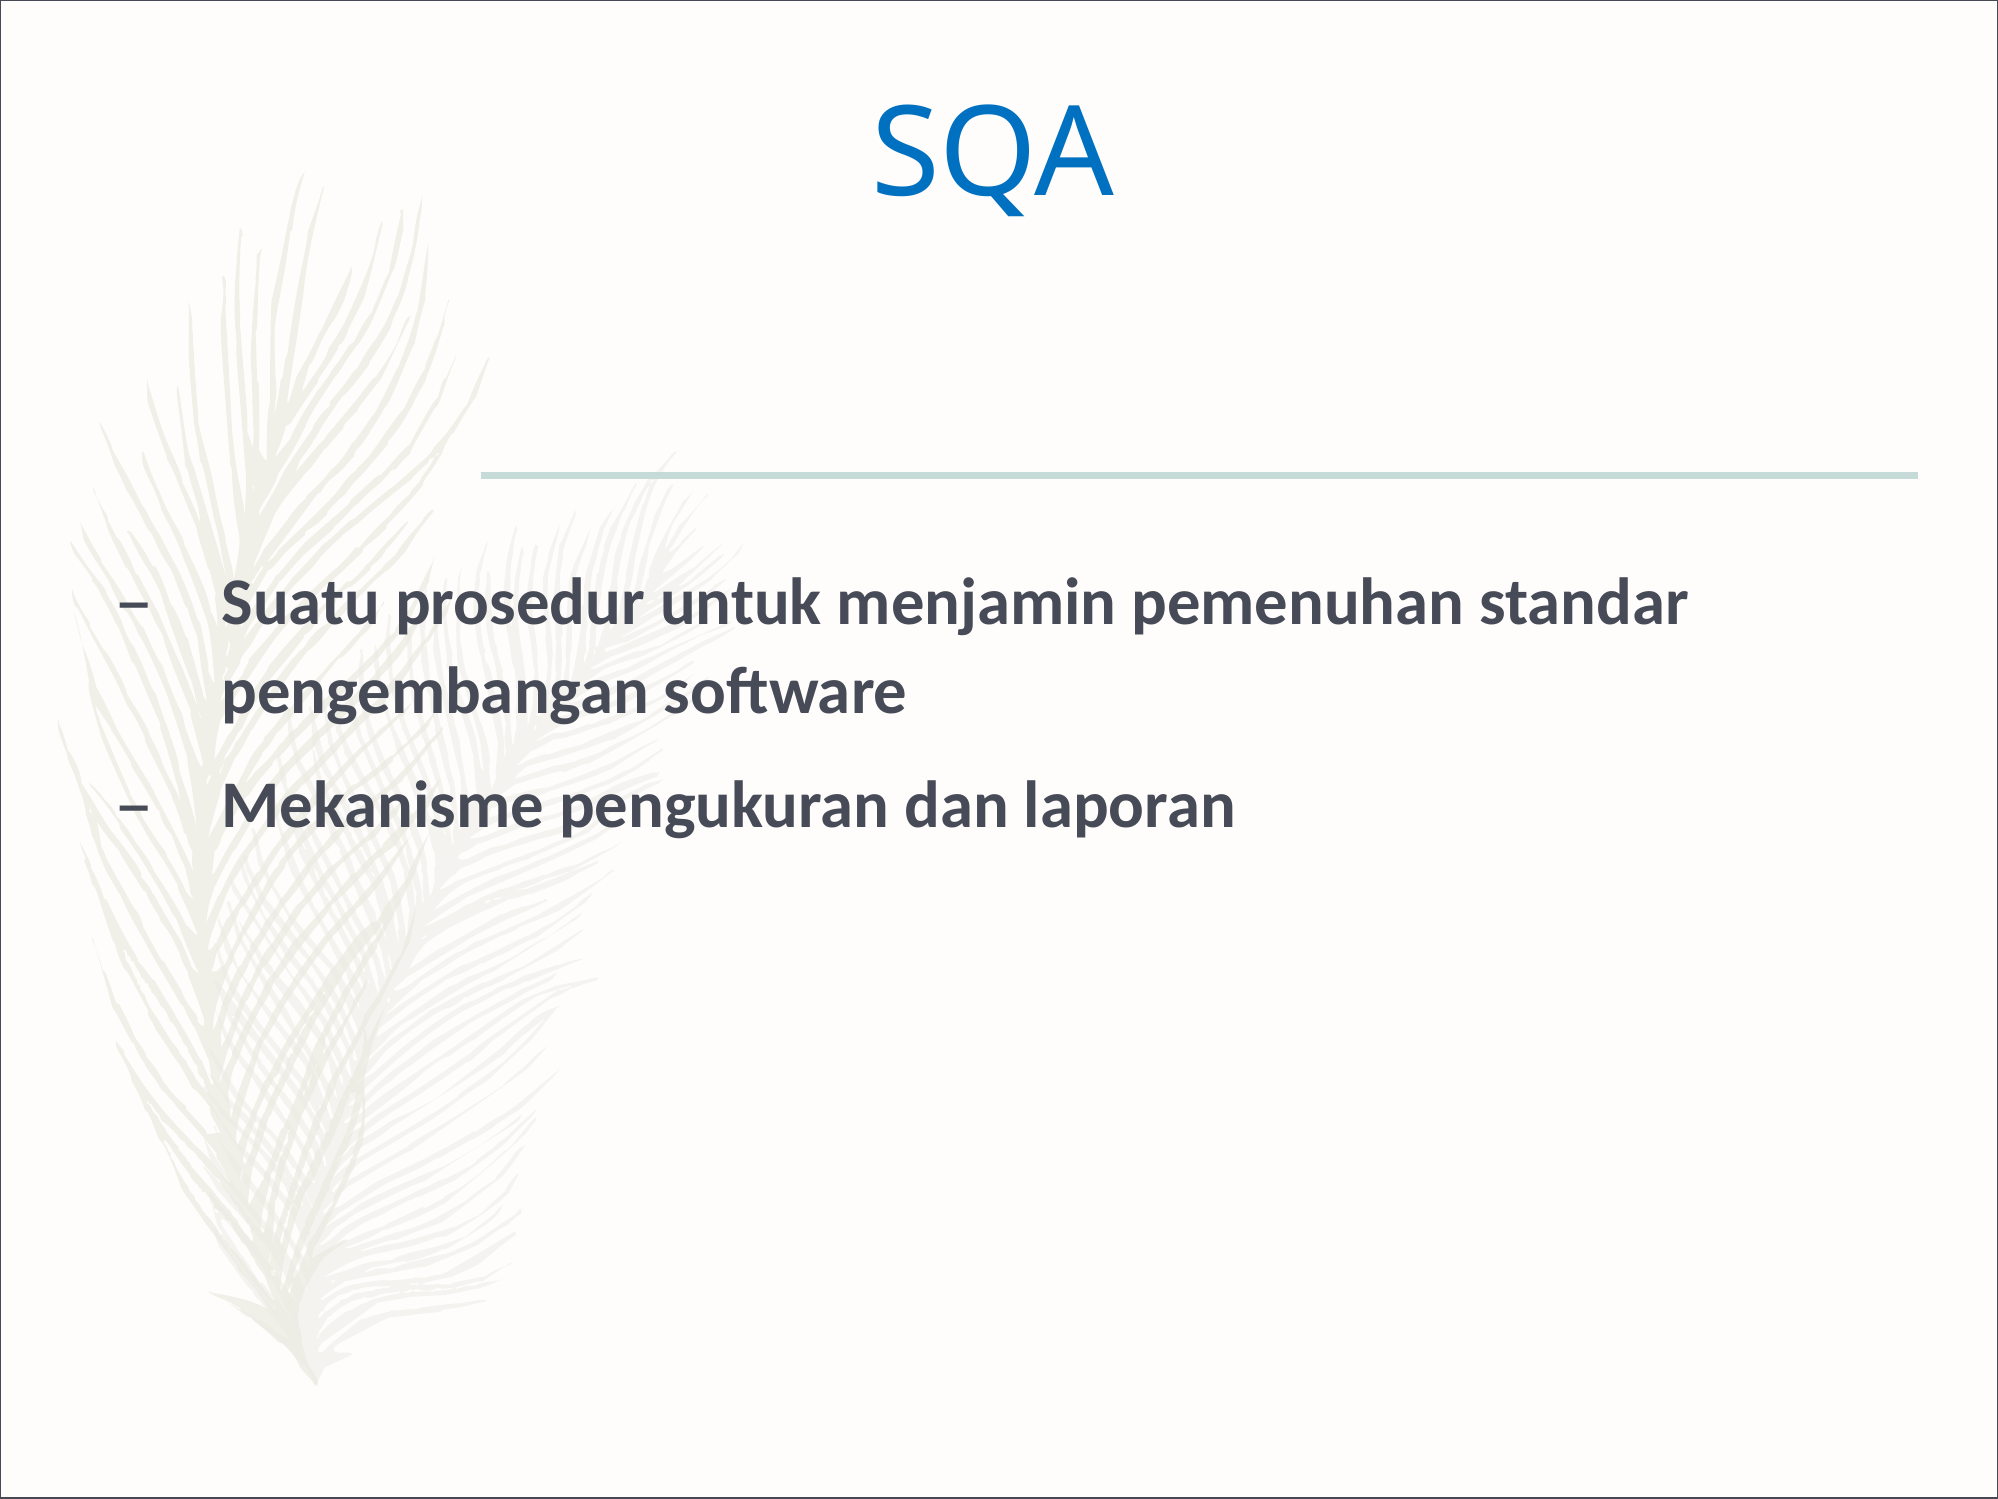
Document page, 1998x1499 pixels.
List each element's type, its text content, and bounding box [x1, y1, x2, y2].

list Suatu prosedur untuk menjamin pemenuhan standar pengembangan software Mekanisme pengukuran dan laporan [14, 541, 1933, 1116]
text_box [0, 0, 1998, 1499]
title SQA [120, 69, 1867, 320]
